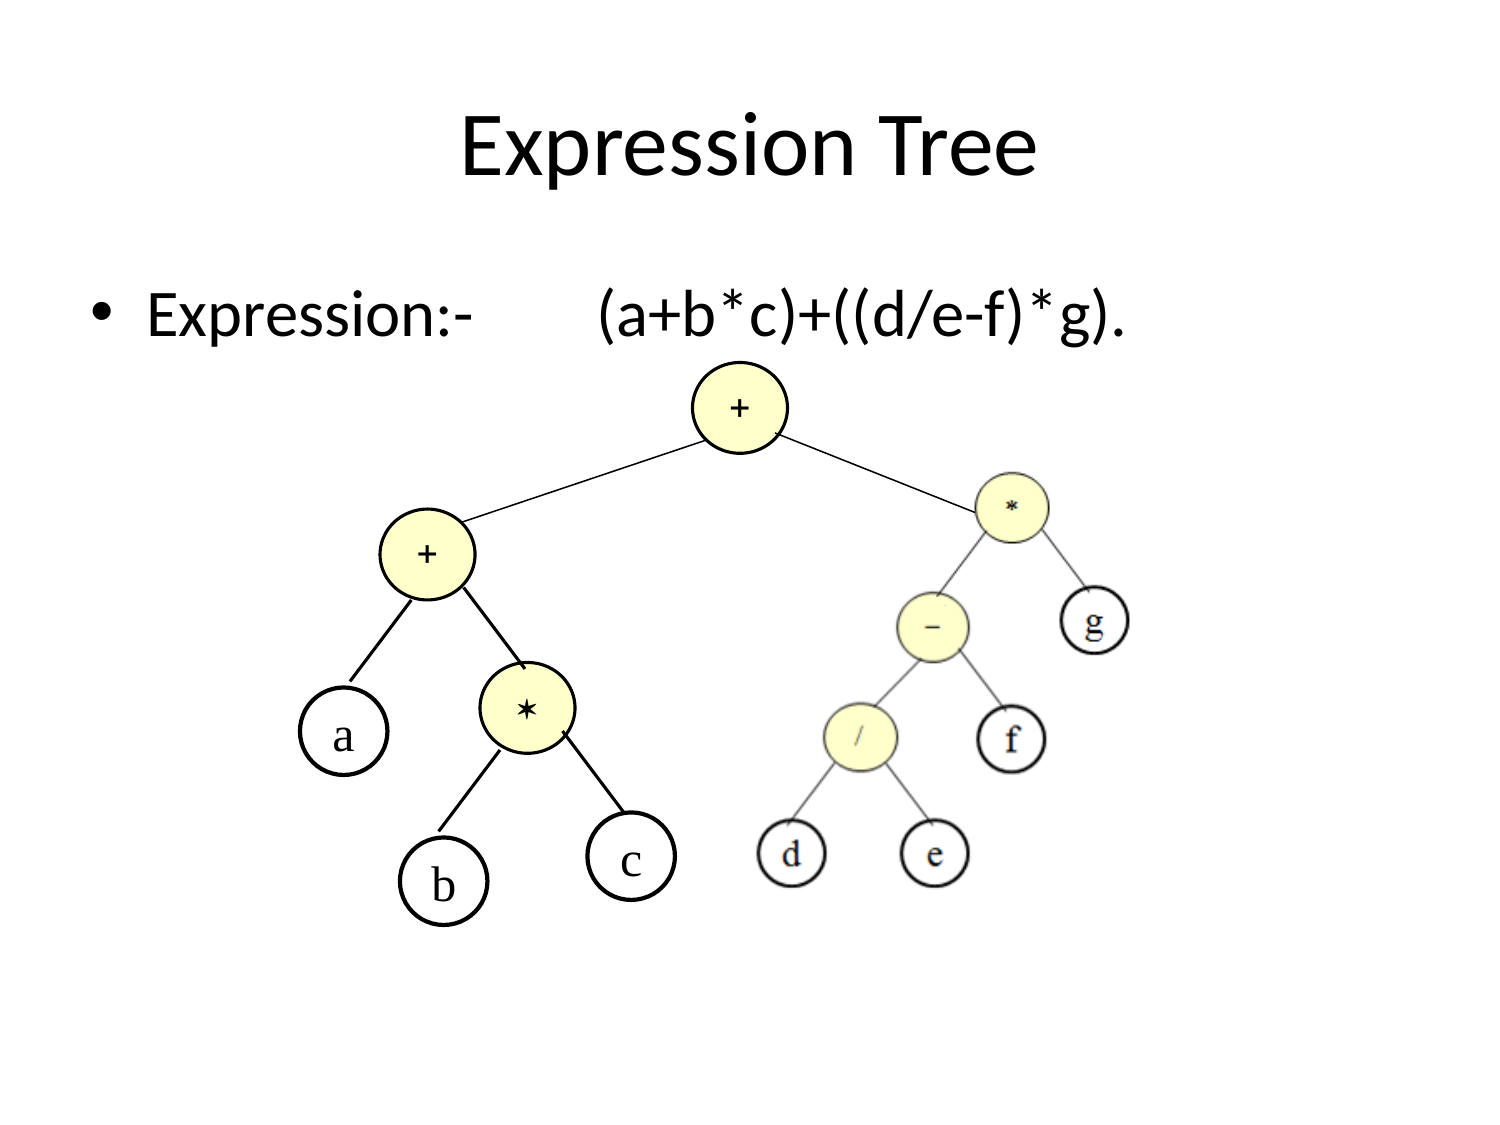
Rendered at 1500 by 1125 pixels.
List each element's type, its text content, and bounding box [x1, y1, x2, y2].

text_box c [585, 810, 678, 903]
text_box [438, 749, 501, 832]
text_box * [480, 662, 576, 754]
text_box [562, 730, 625, 813]
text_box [463, 587, 526, 670]
text_box + [380, 509, 476, 600]
title Expression Tree [75, 45, 1425, 233]
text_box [349, 599, 412, 682]
picture [737, 449, 1138, 899]
text_box a [297, 685, 390, 778]
text_box b [397, 836, 490, 928]
text_box + [692, 362, 788, 453]
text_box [542, 358, 626, 605]
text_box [774, 432, 976, 513]
list Expression:- (a+b*c)+((d/e-f)*g). [75, 262, 1425, 363]
